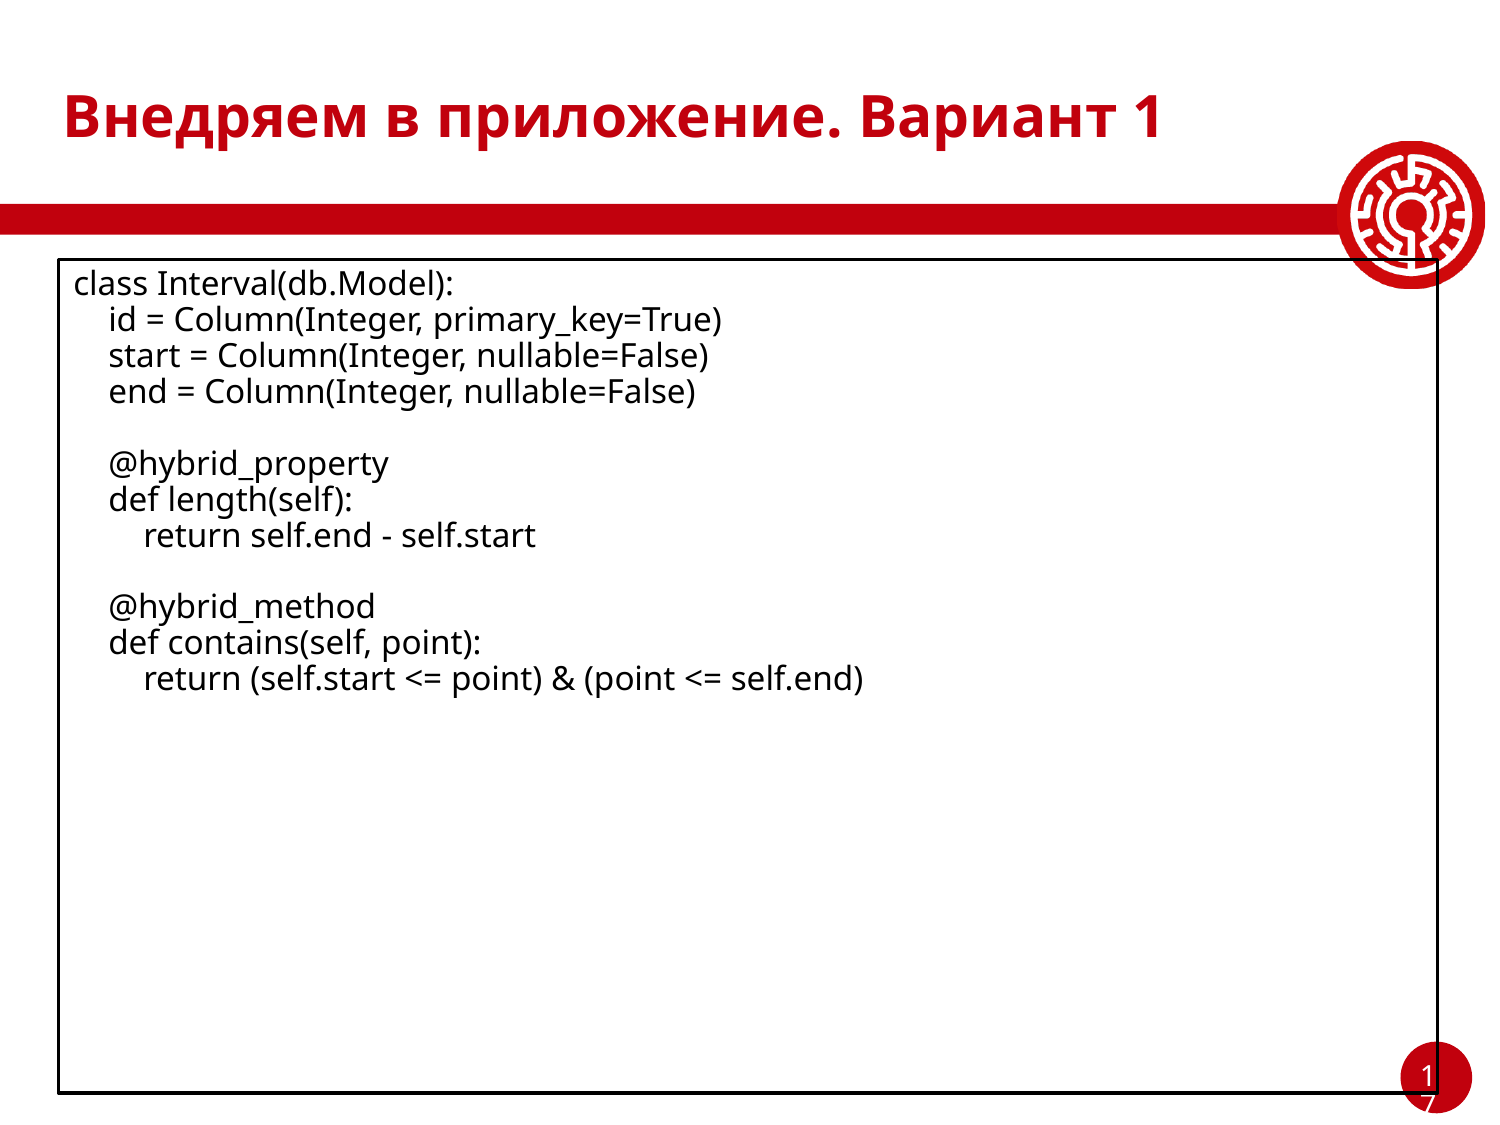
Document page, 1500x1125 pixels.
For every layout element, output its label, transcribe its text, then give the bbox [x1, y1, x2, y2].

slide_number ‹#› [1404, 1047, 1468, 1108]
list class Interval(db.Model): id = Column(Integer, primary_key=True) start = Column(Integer, nullable=False) end = Column(Integer, nullable=False) @hybrid_property def length(self): return self.end - self.start @hybrid_method def contains(self, point): return (self.start <= point) & (point <= self.end) [58, 259, 1438, 1094]
picture [1337, 141, 1485, 289]
title Внедряем в приложение. Вариант 1 [47, 42, 1281, 185]
